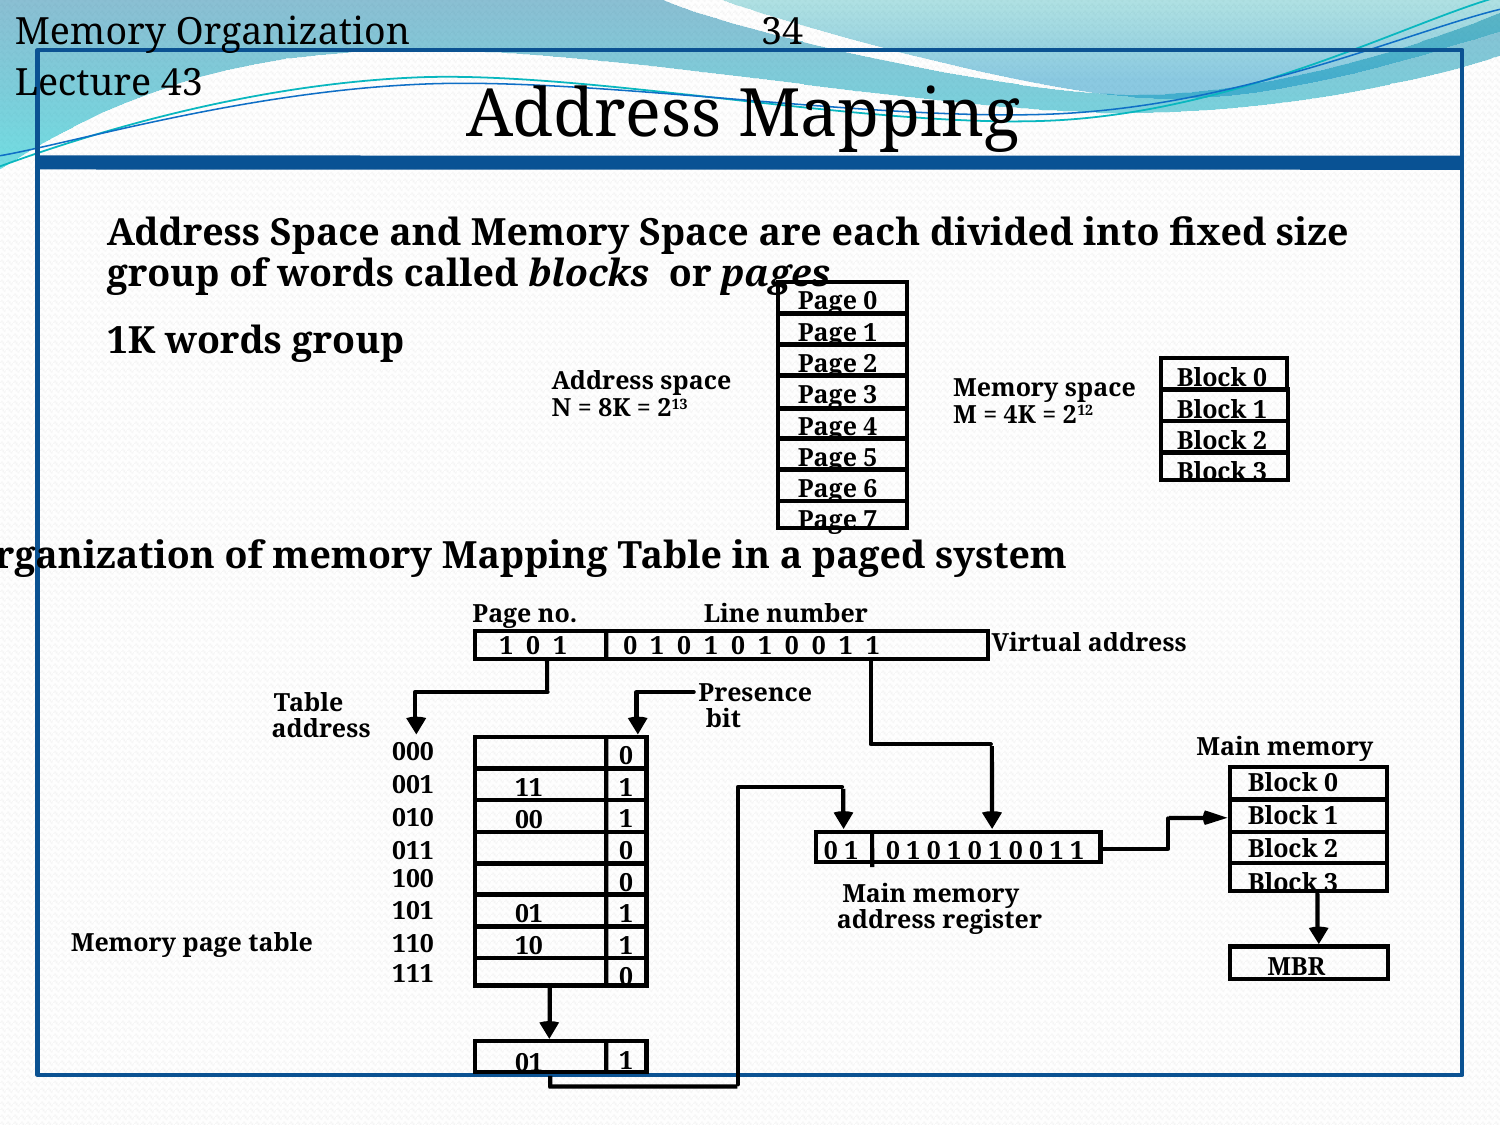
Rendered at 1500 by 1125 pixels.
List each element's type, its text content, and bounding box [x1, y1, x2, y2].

text_box [35, 111, 1464, 1077]
text_box Address Mapping [112, 62, 1375, 158]
text_box Memory Organization 34 Lecture 43 [0, 0, 1500, 111]
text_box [51, 205, 1389, 1088]
